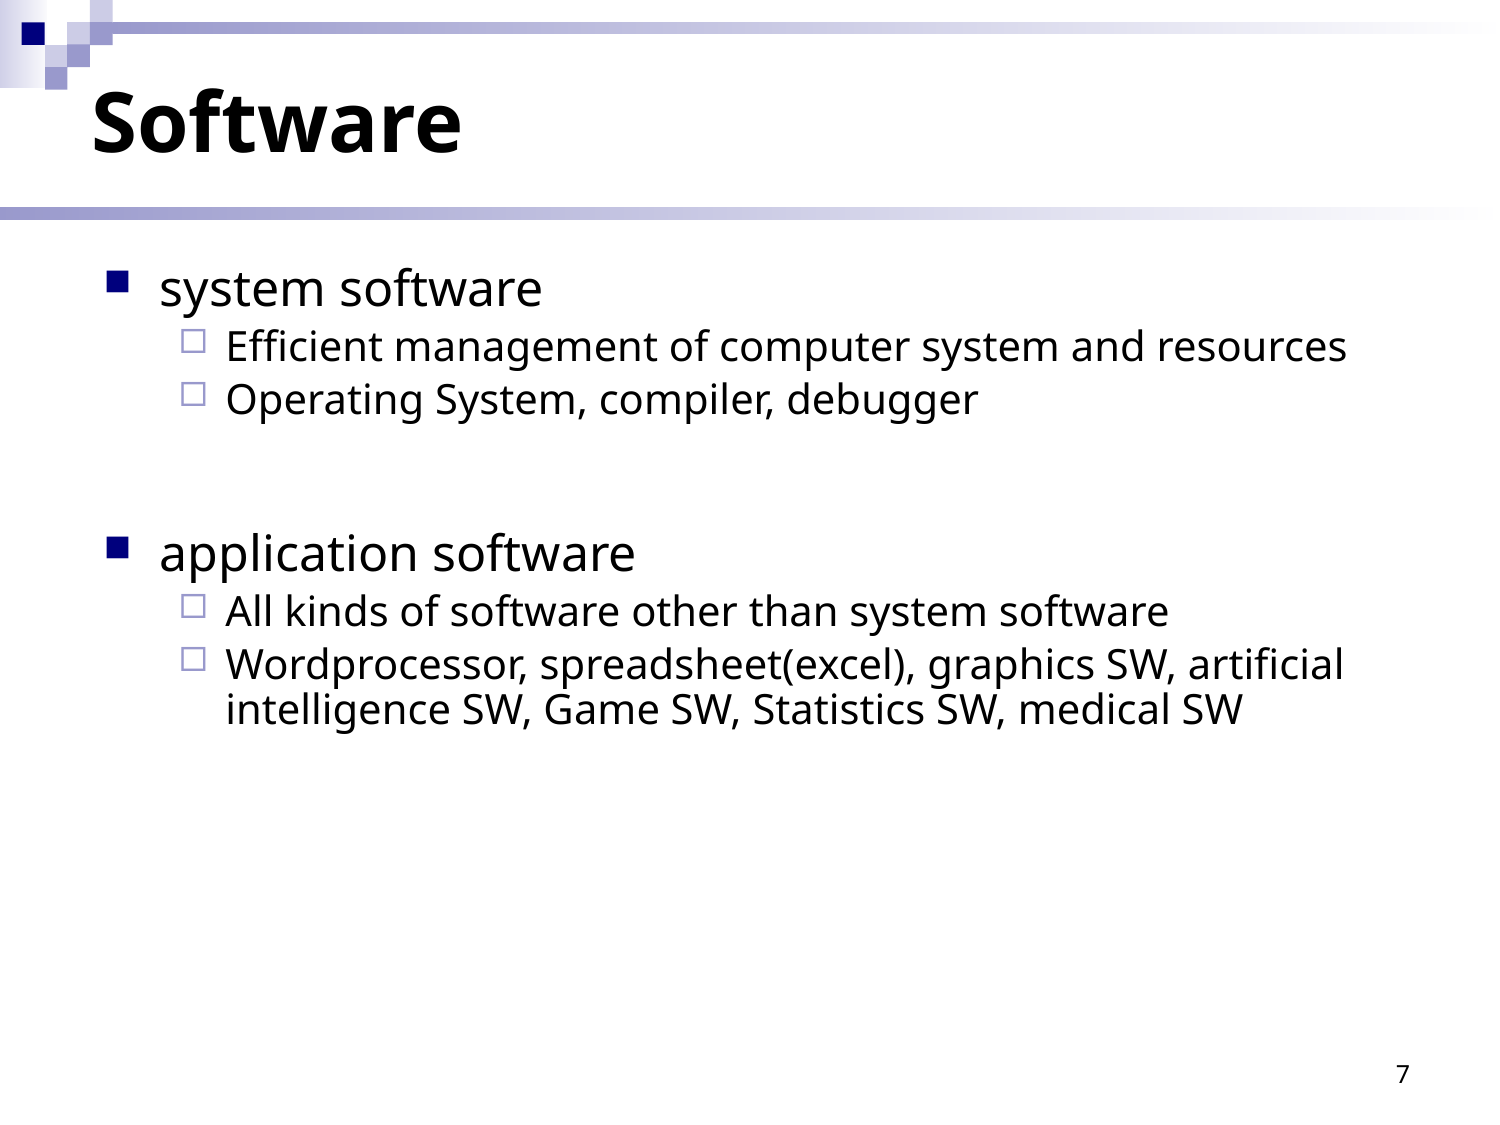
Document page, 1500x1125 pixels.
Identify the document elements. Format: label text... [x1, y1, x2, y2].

list system software Efficient management of computer system and resources Operating System, compiler, debugger application software All kinds of software other than system software Wordprocessor, spreadsheet(excel), graphics SW, artificial intelligence SW, Game SW, Statistics SW, medical SW [88, 255, 1388, 1047]
title Software [76, 42, 1427, 197]
slide_number 7 [1074, 1024, 1426, 1101]
